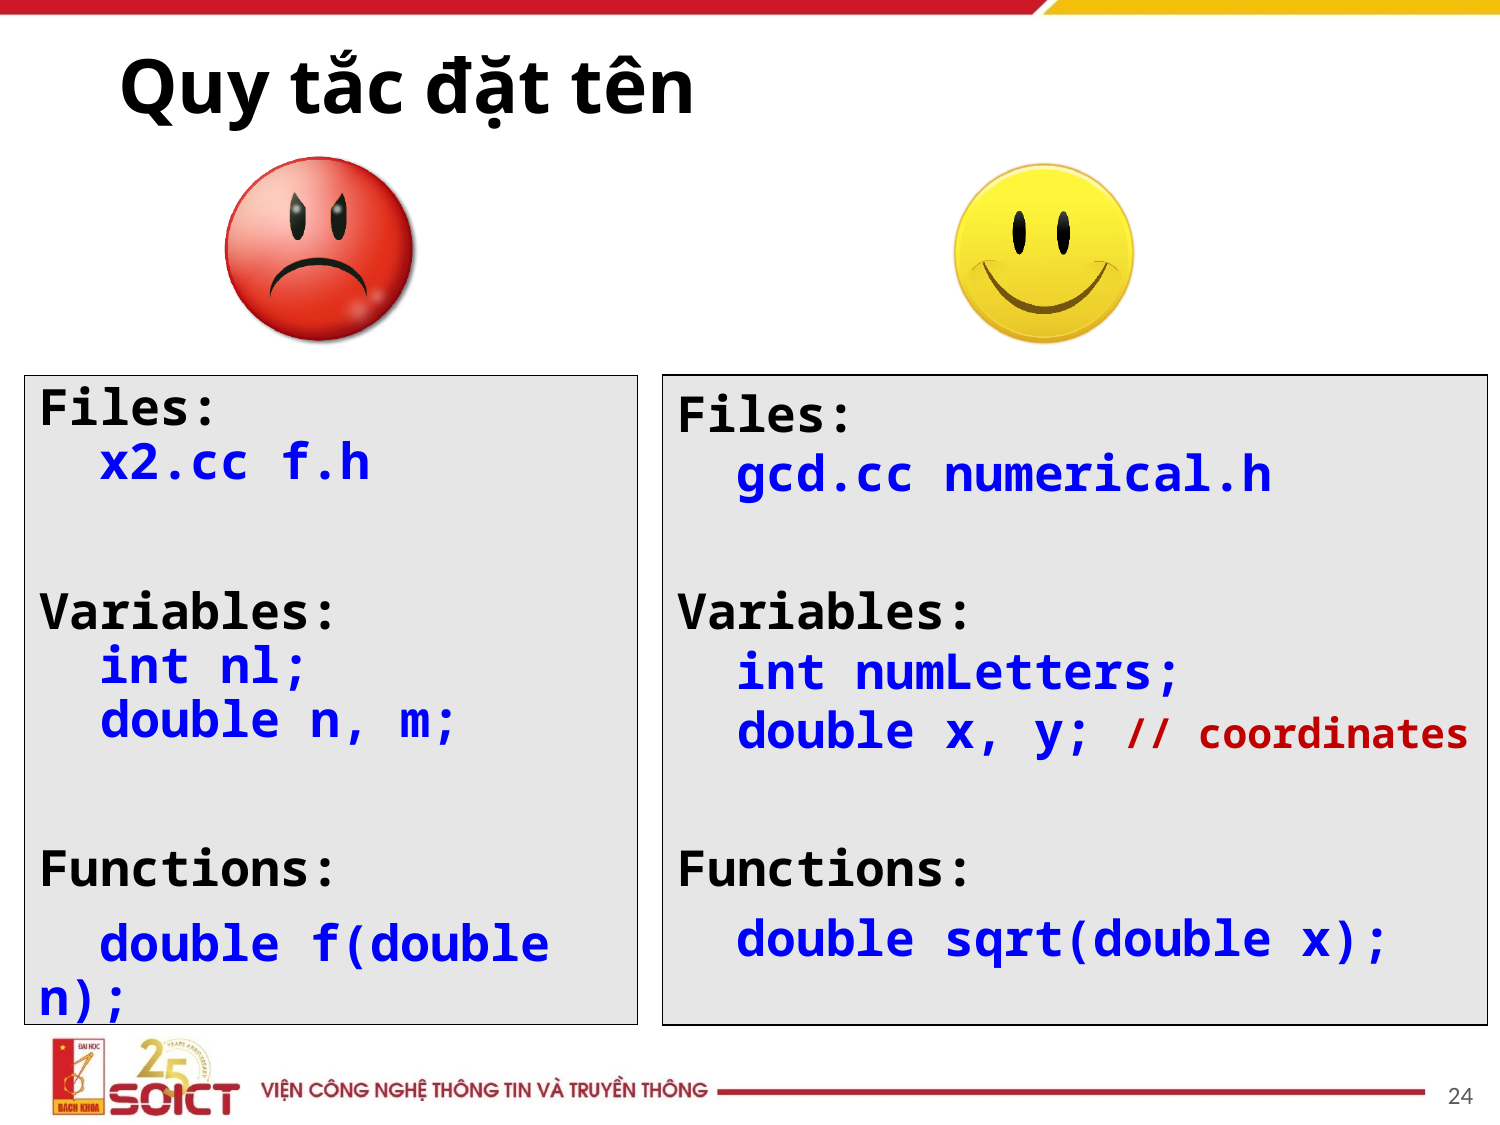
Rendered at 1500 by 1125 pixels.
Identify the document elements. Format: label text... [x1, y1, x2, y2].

list Files: x2.cc f.h Variables: int nl; double n, m; Functions: double f(double n); [24, 375, 638, 1025]
title Quy tắc đặt tên [103, 24, 1397, 155]
text_box Files: gcd.cc numerical.h Variables: int numLetters; double x, y; // coordinates Functions: double sqrt(double x); [662, 375, 1488, 1025]
picture [0, 0, 1500, 1125]
slide_number 24 [1300, 1065, 1489, 1125]
